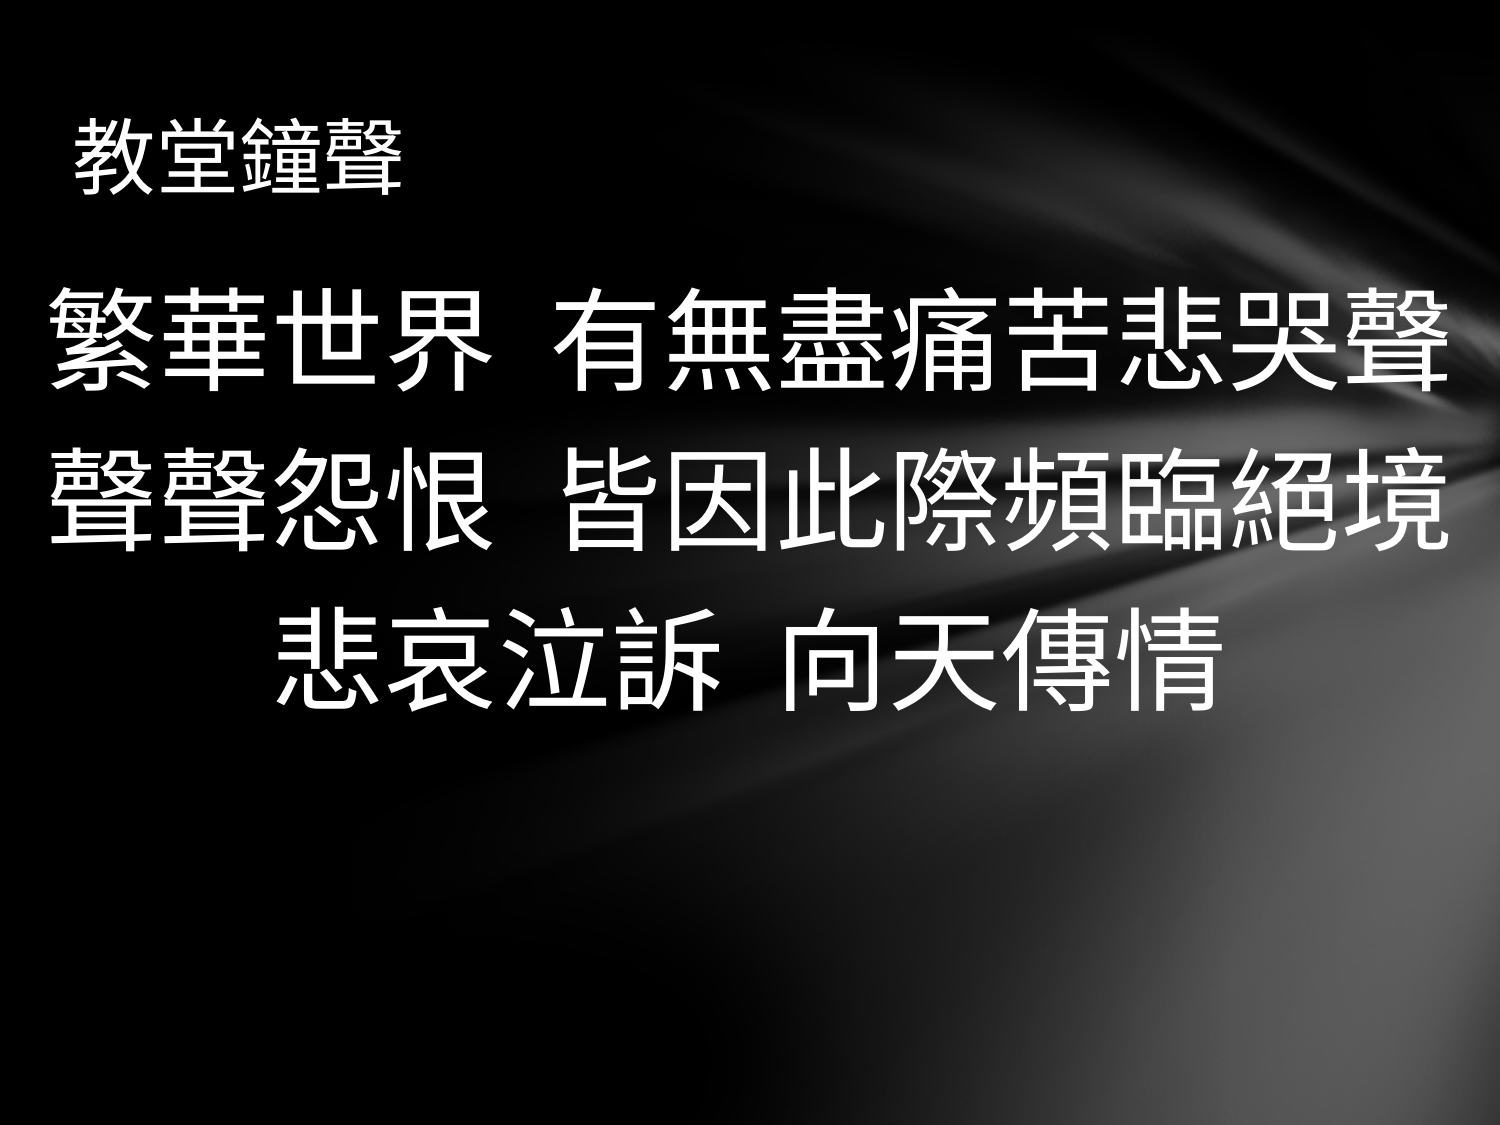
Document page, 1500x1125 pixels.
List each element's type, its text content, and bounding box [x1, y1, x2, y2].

list 繁華世界 有無盡痛苦悲哭聲 聲聲怨恨 皆因此際頻臨絕境 悲哀泣訴 向天傳情 [0, 262, 1500, 1005]
title 教堂鐘聲 [57, 37, 1318, 213]
